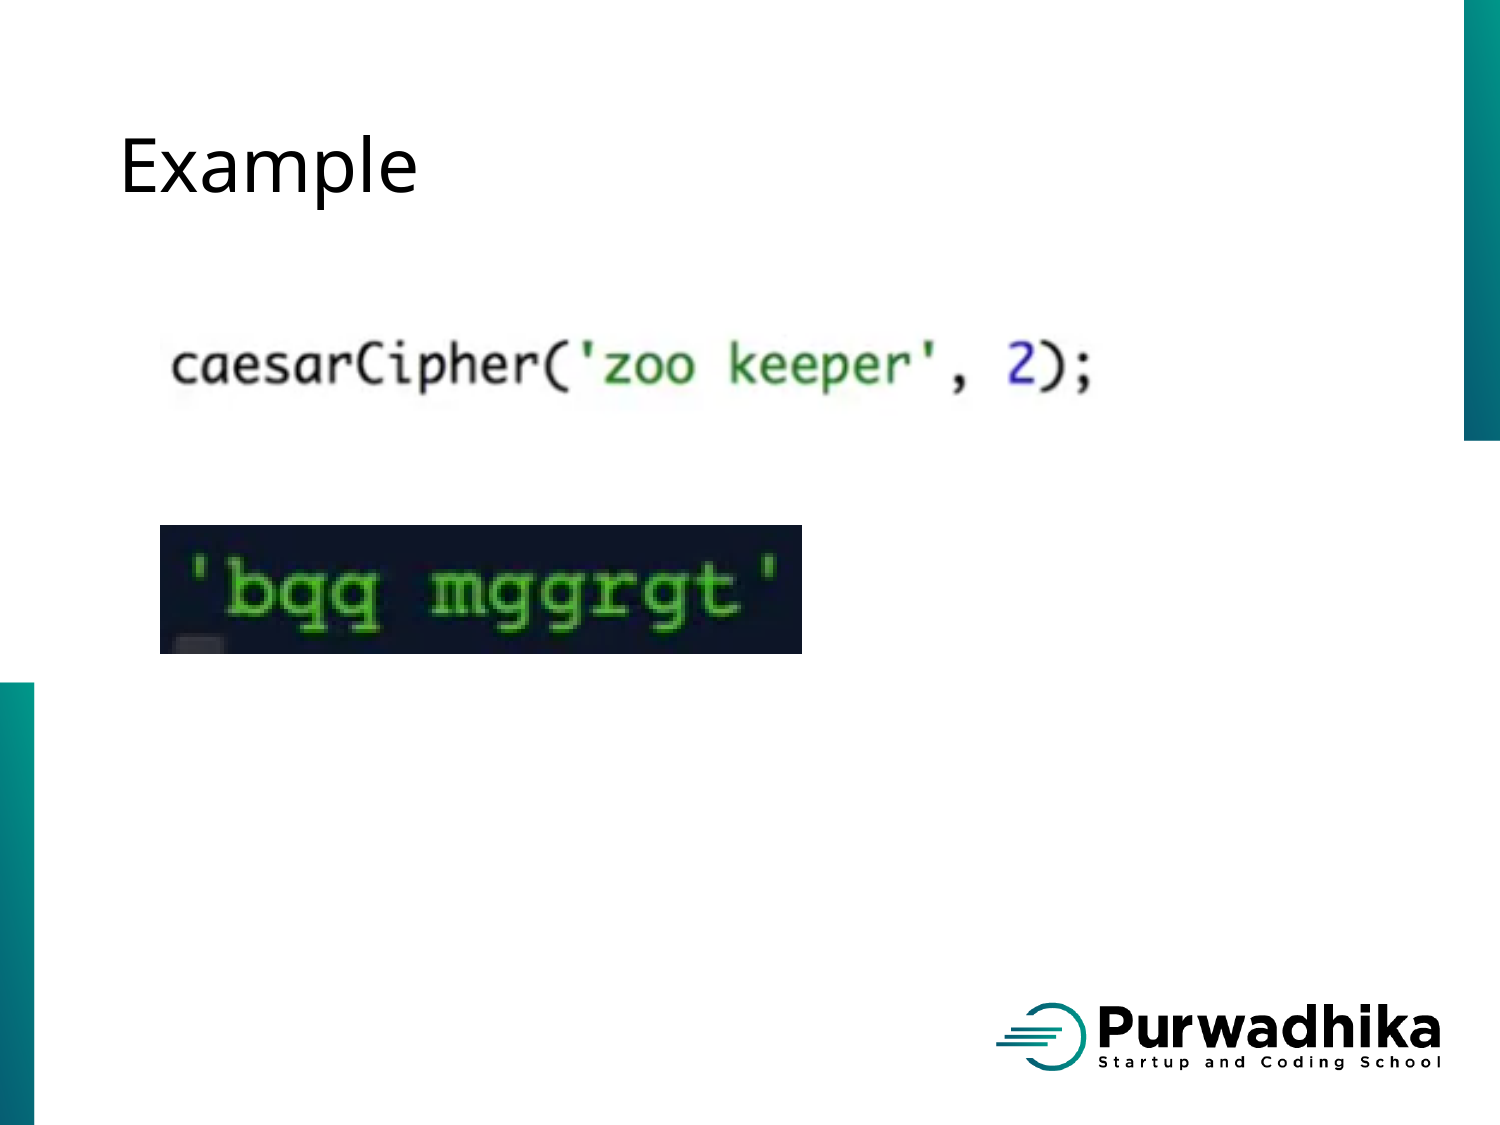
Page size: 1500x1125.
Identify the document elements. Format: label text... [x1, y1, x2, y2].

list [160, 318, 1107, 418]
picture [0, 0, 1500, 1125]
title Example [103, 59, 1397, 278]
